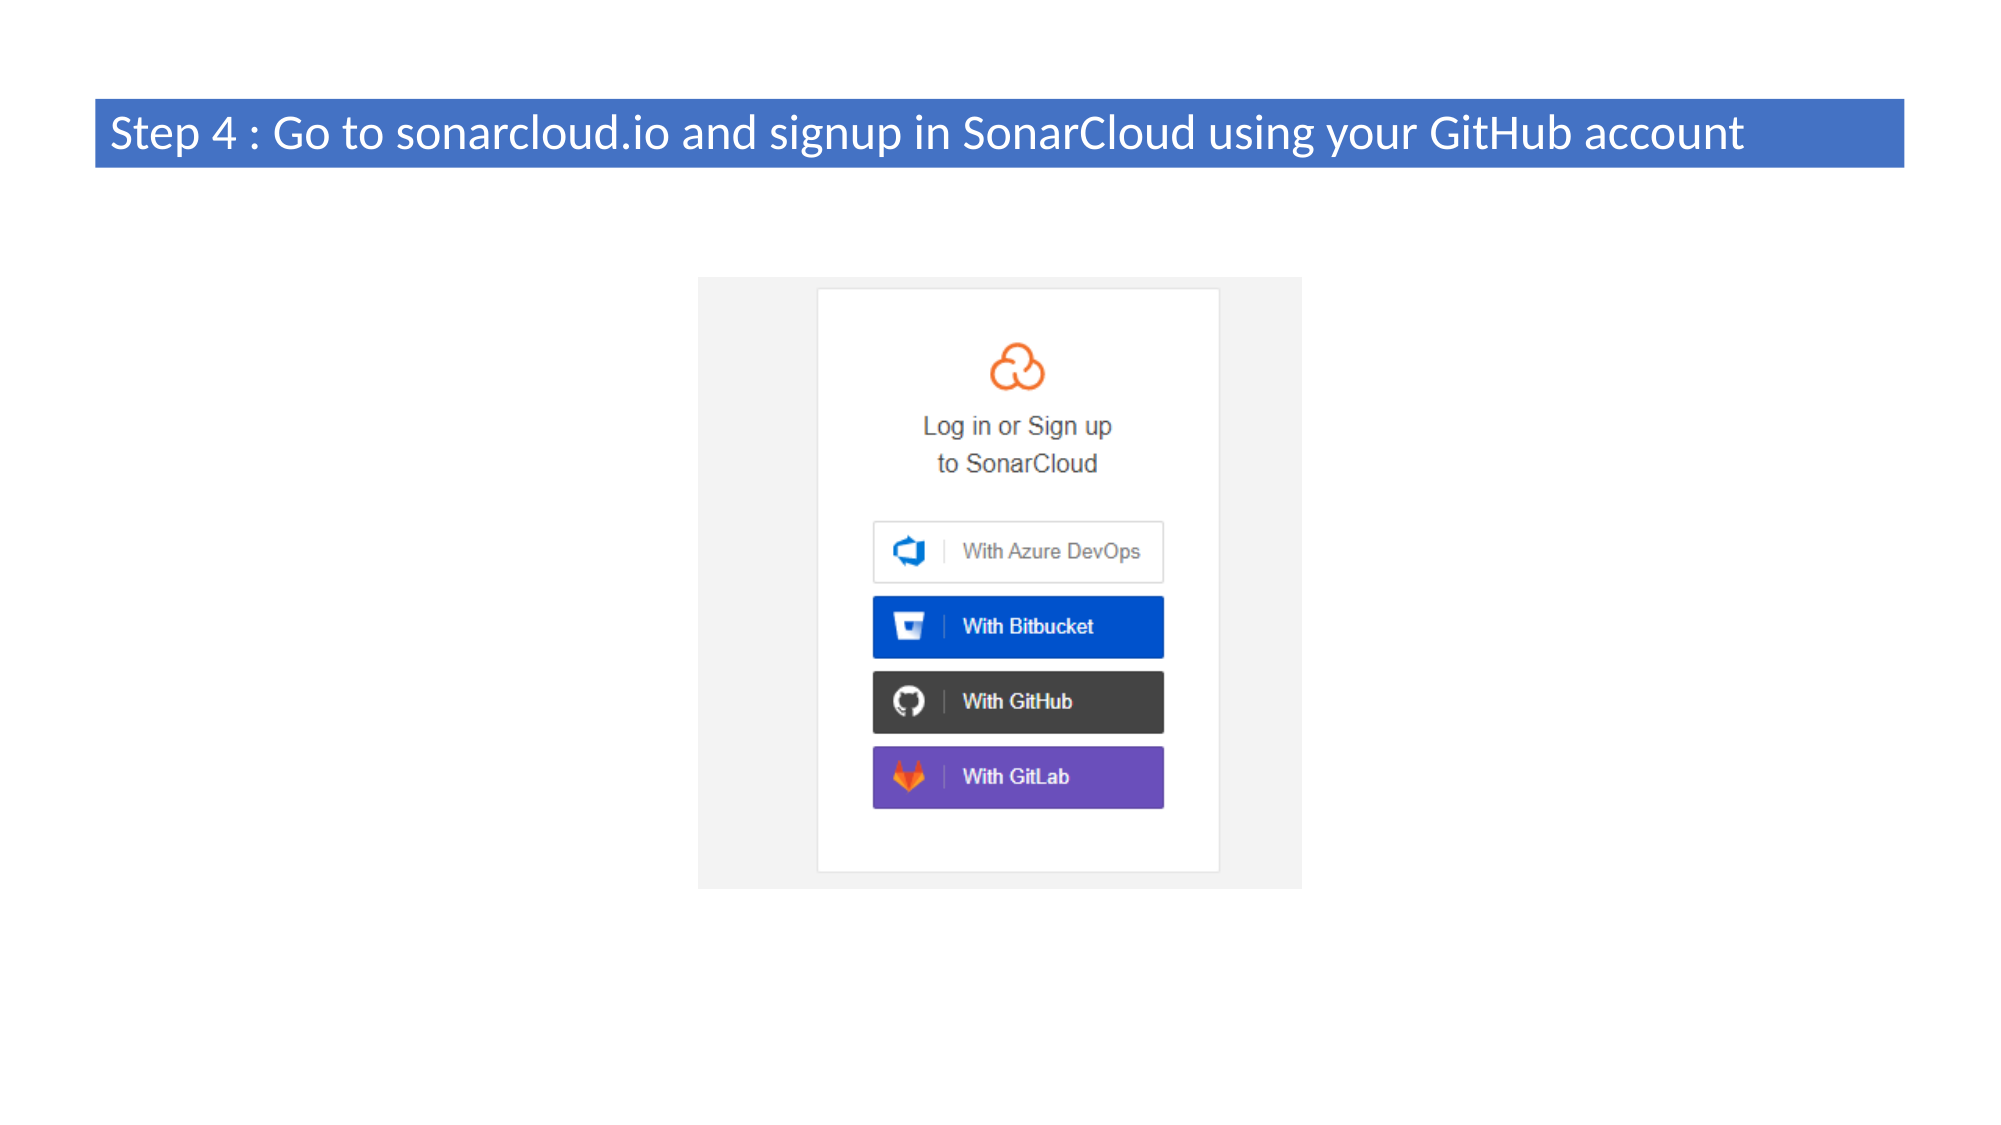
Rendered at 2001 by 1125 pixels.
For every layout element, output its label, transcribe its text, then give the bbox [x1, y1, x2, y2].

picture [698, 277, 1302, 889]
text_box Step 4 : Go to sonarcloud.io and signup in SonarCloud using your GitHub account [95, 98, 1905, 168]
